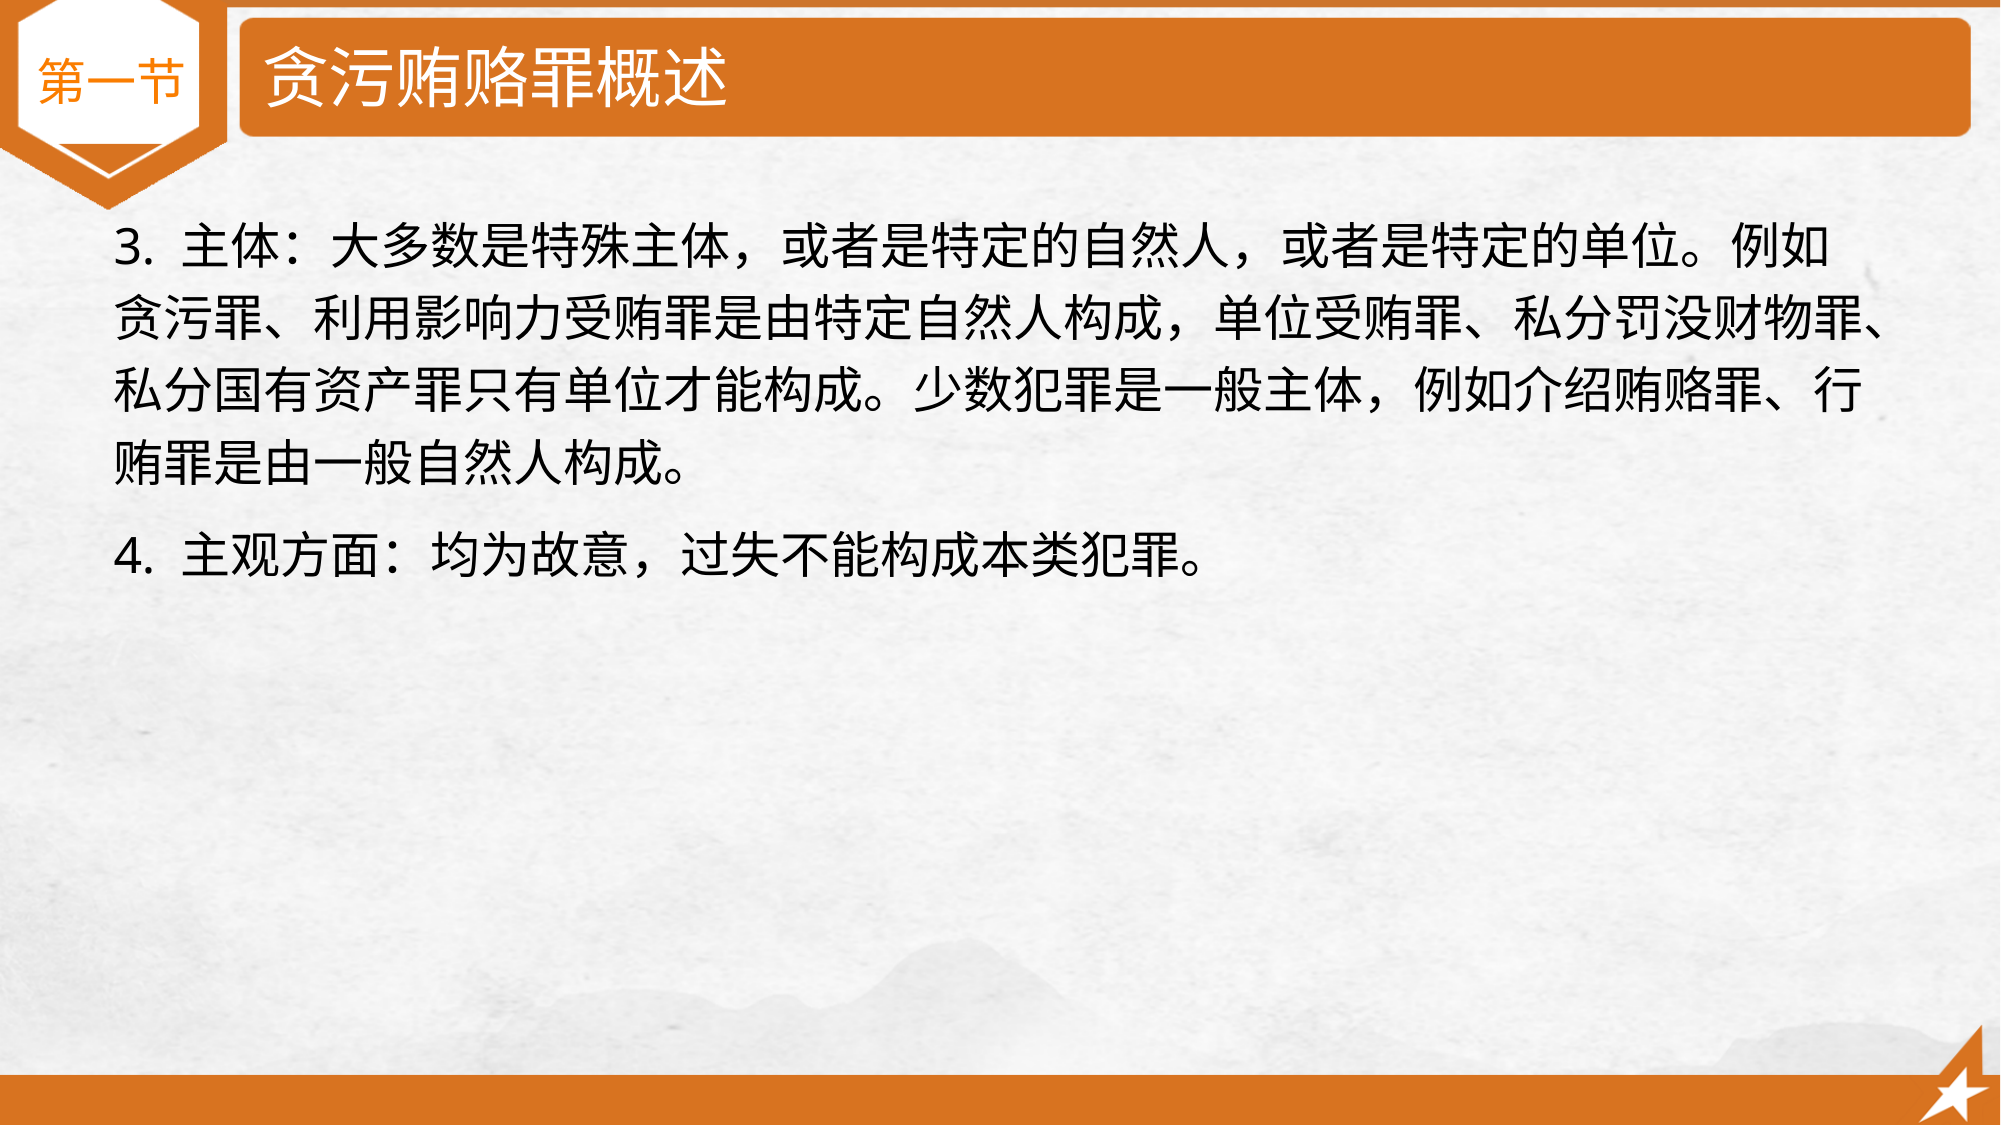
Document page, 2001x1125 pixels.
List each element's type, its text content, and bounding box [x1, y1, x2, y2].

picture [0, 0, 2001, 1125]
list 3. 主体：大多数是特殊主体，或者是特定的自然人，或者是特定的单位。例如贪污罪、利用影响力受贿罪是由特定自然人构成，单位受贿罪、私分罚没财物罪、私分国有资产罪只有单位才能构成。少数犯罪是一般主体，例如介绍贿赂罪、行贿罪是由一般自然人构成。 4. 主观方面：均为故意，过失不能构成本类犯罪。 [98, 195, 1896, 1014]
title 贪污贿赂罪概述 [247, 32, 1958, 131]
text_box 第一节 [22, 43, 202, 119]
